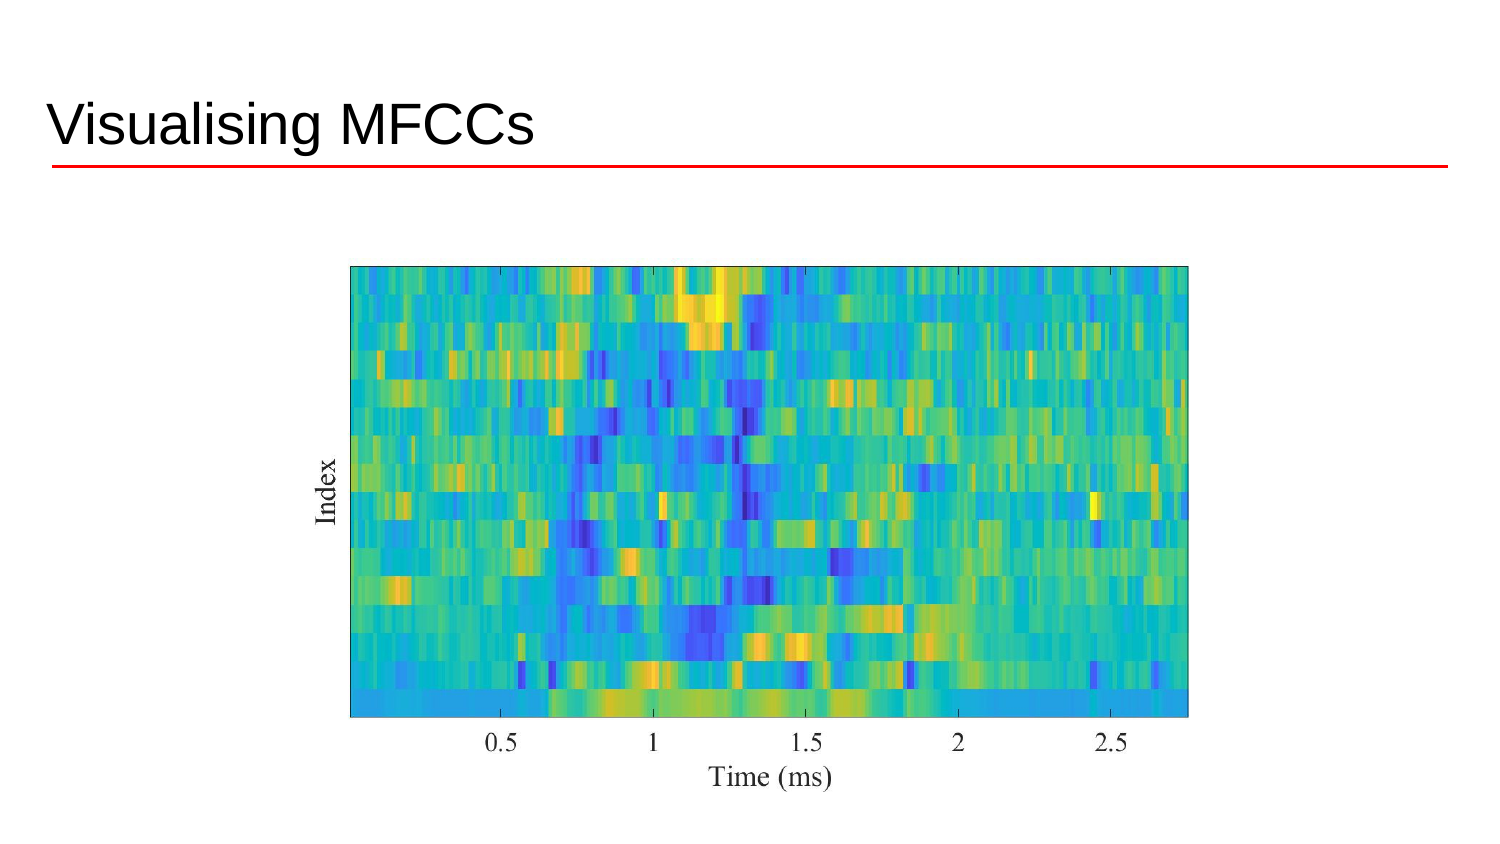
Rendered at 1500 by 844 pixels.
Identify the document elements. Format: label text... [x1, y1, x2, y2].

text_box [313, 258, 1190, 792]
title Visualising MFCCs [44, 83, 541, 227]
